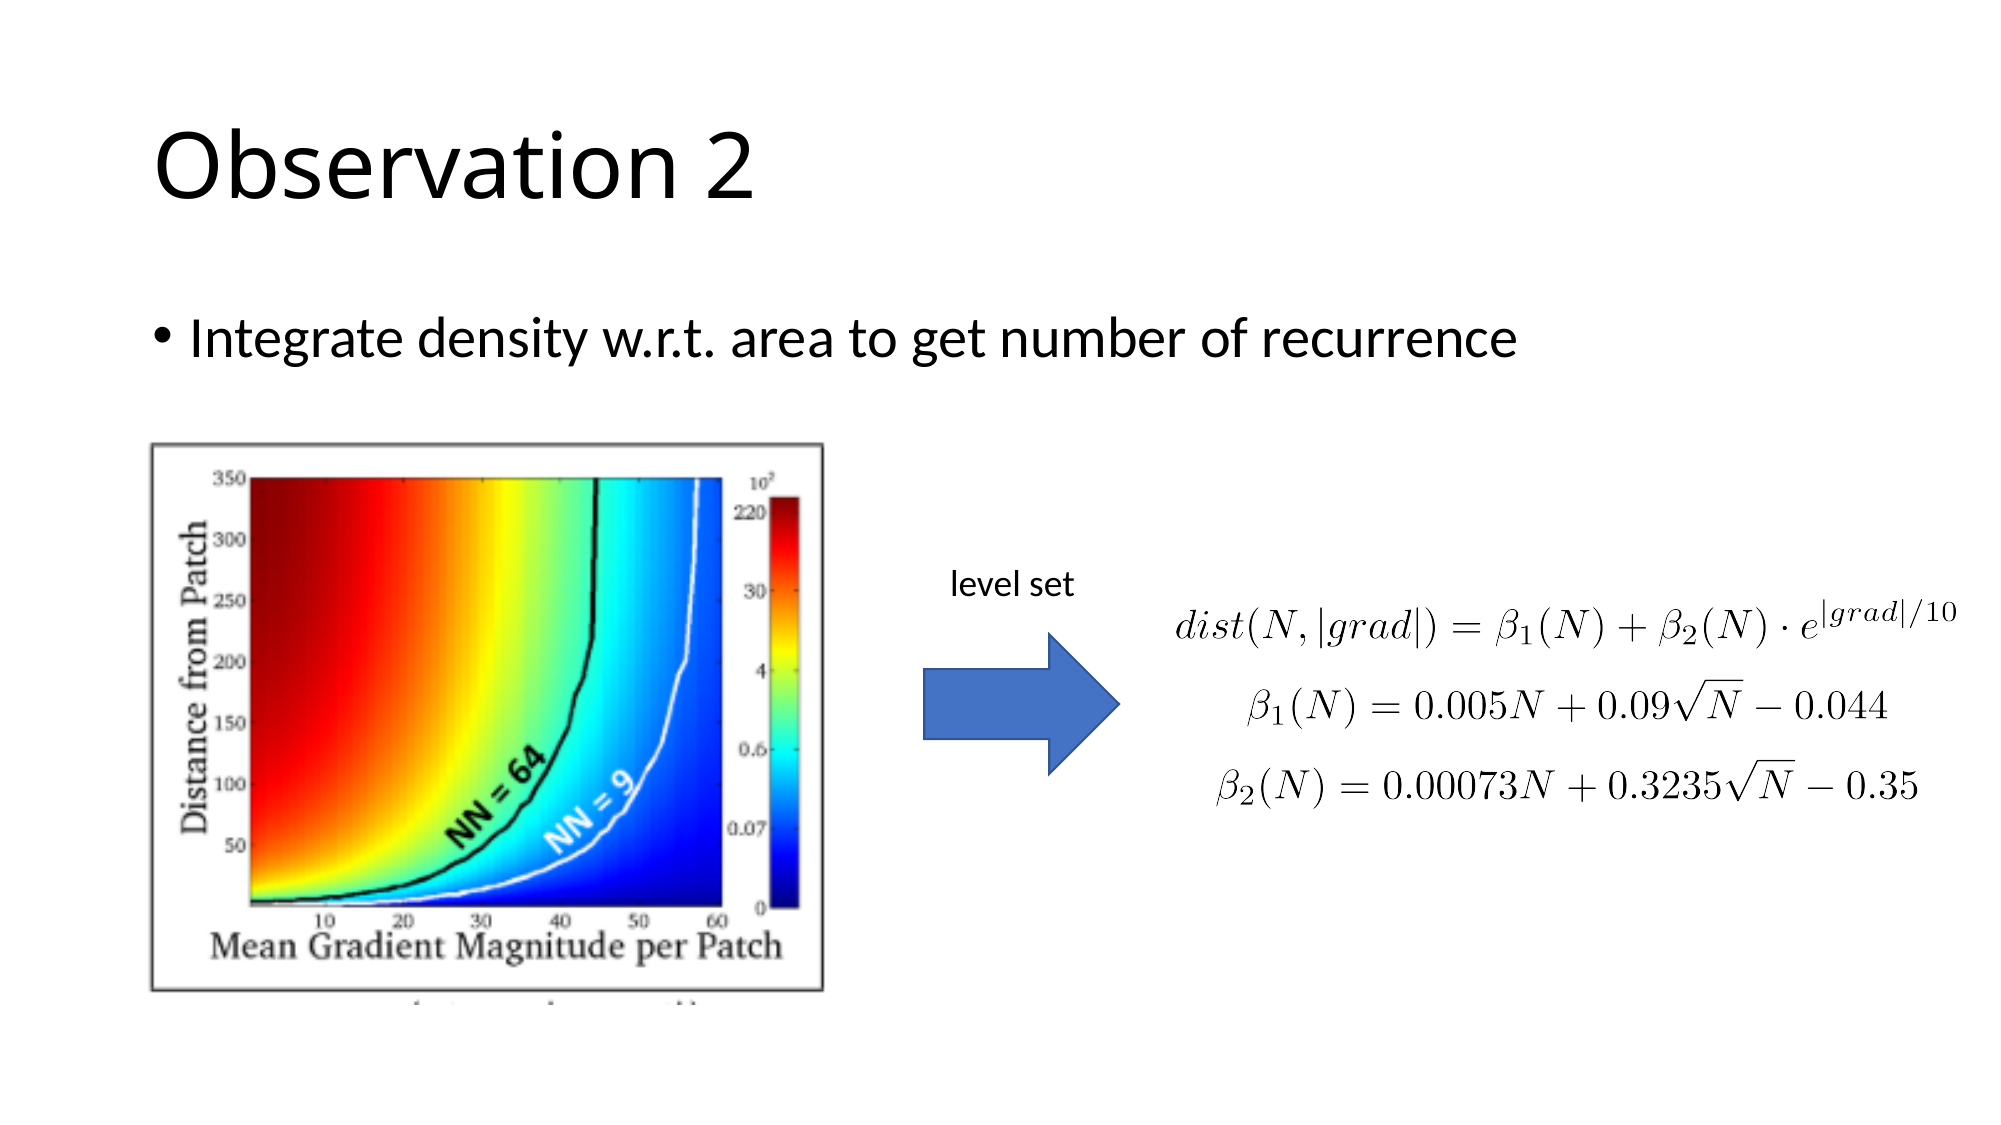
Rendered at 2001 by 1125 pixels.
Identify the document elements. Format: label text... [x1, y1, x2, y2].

picture [137, 421, 842, 1005]
text_box level set [935, 551, 1109, 612]
title Observation 2 [137, 59, 1863, 278]
list Integrate density w.r.t. area to get number of recurrence [137, 299, 1863, 1014]
text_box [923, 631, 1121, 777]
picture [1176, 599, 1956, 809]
